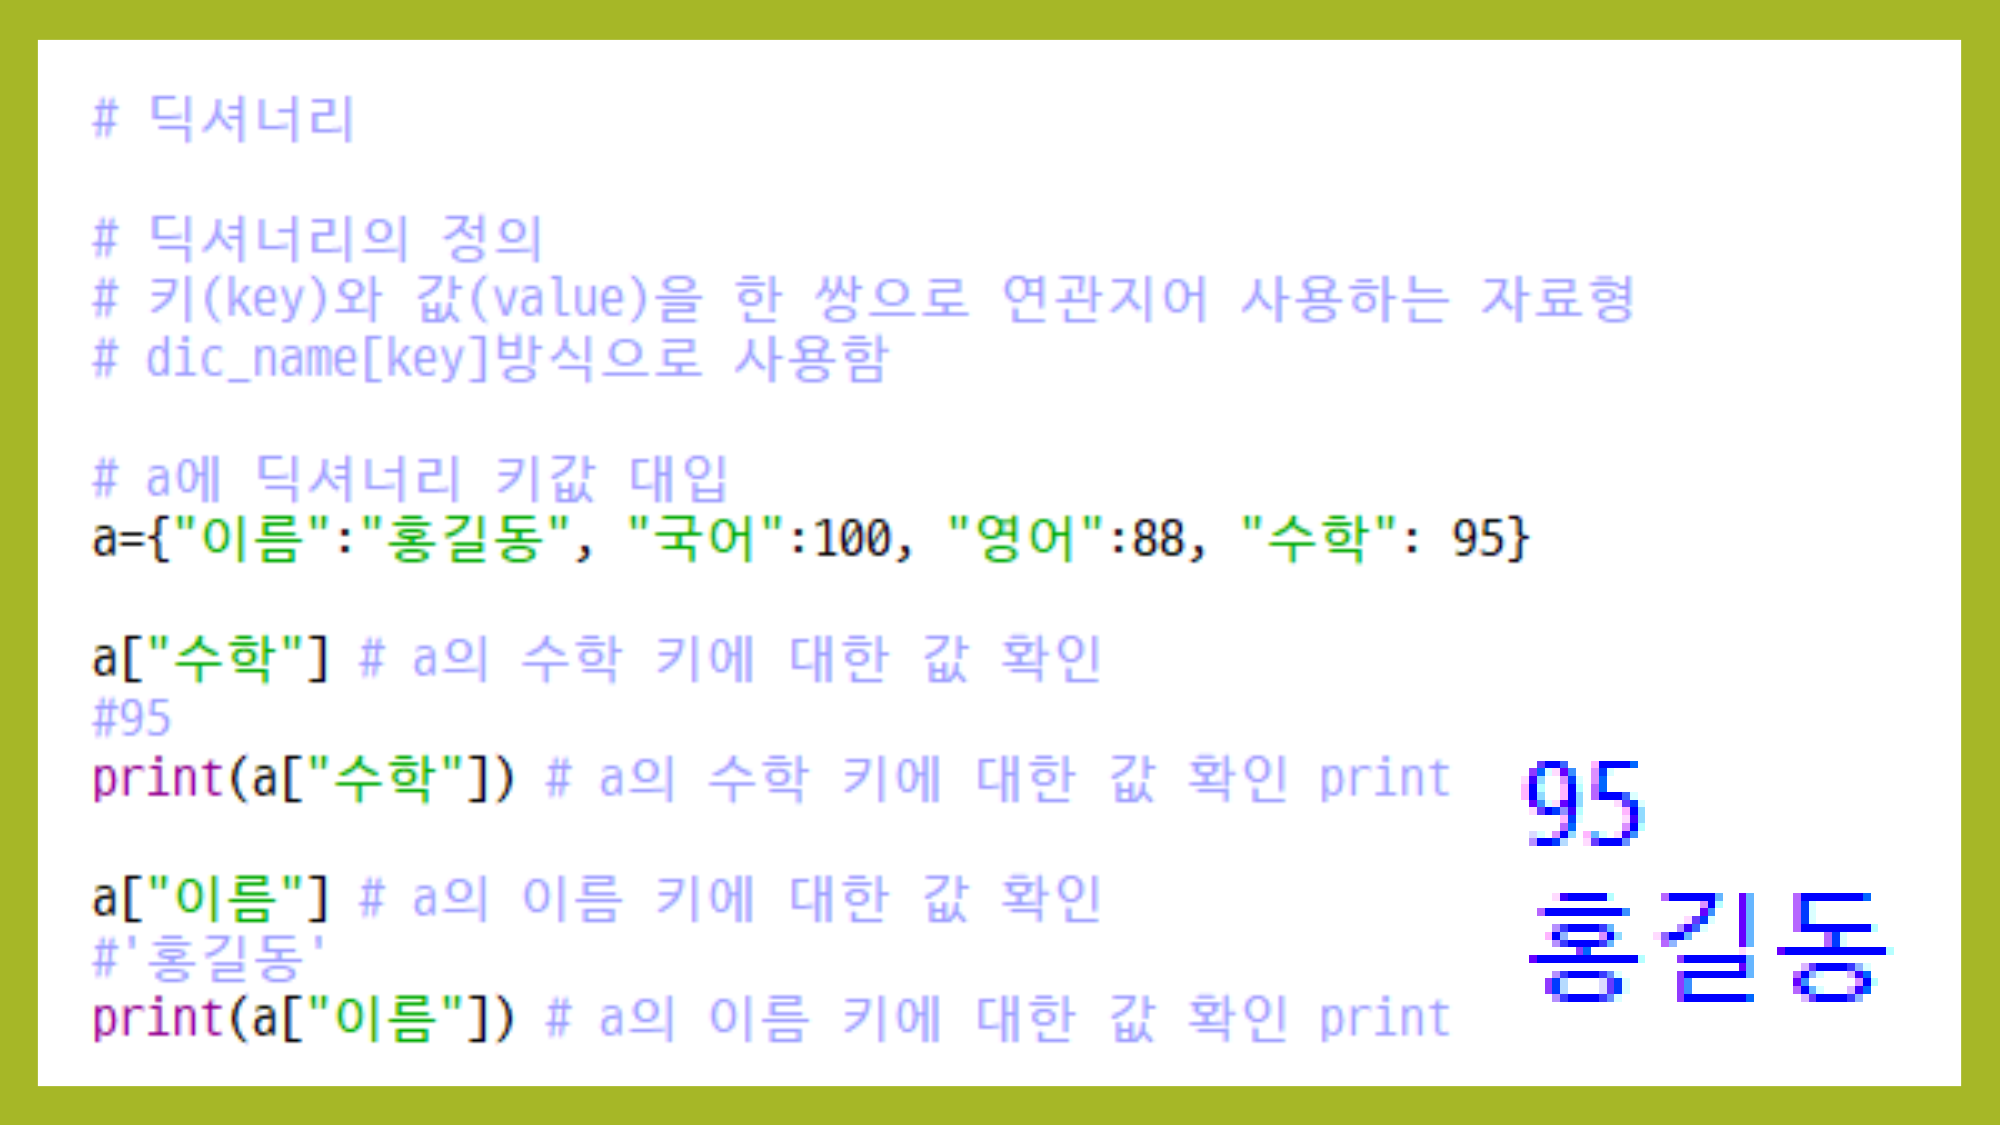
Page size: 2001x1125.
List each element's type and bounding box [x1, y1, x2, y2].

picture [83, 87, 1941, 1051]
